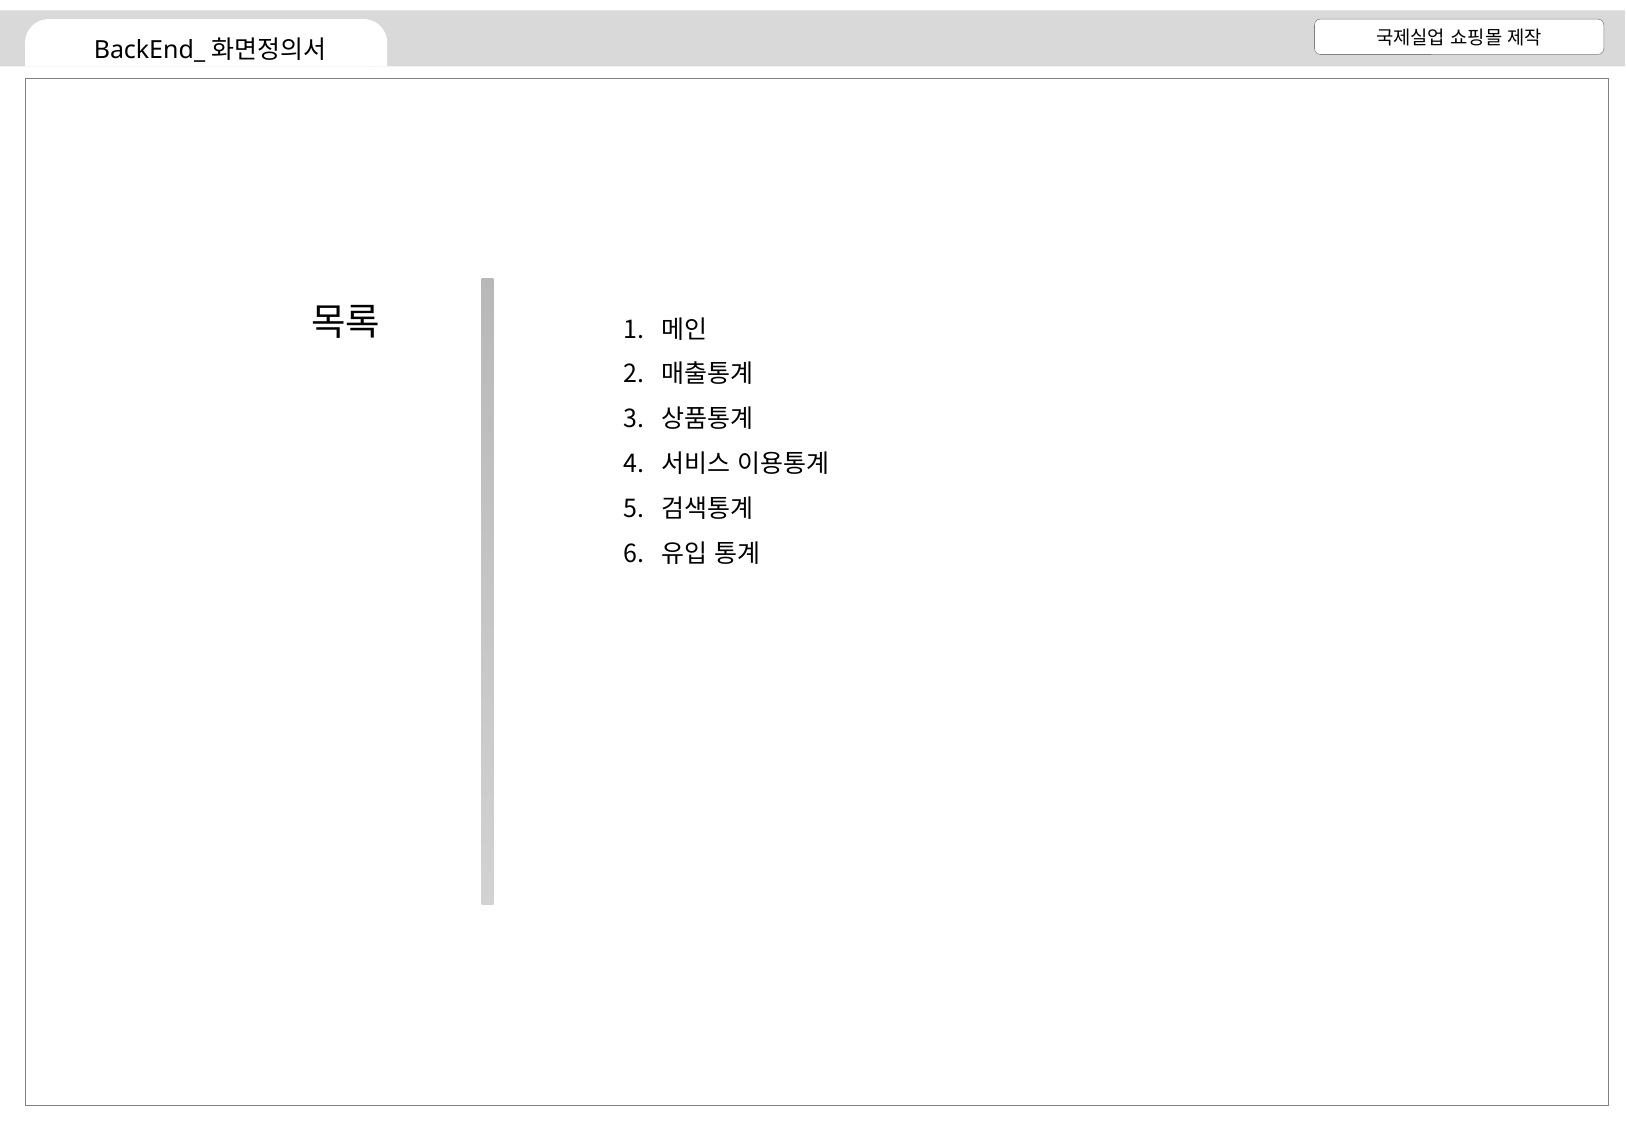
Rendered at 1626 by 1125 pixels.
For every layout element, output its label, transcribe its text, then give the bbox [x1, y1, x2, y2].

text_box 메인 매출통계 상품통계 서비스 이용통계 검색통계 유입 통계 [609, 290, 845, 575]
text_box 목록 [296, 290, 395, 351]
text_box [480, 277, 496, 907]
